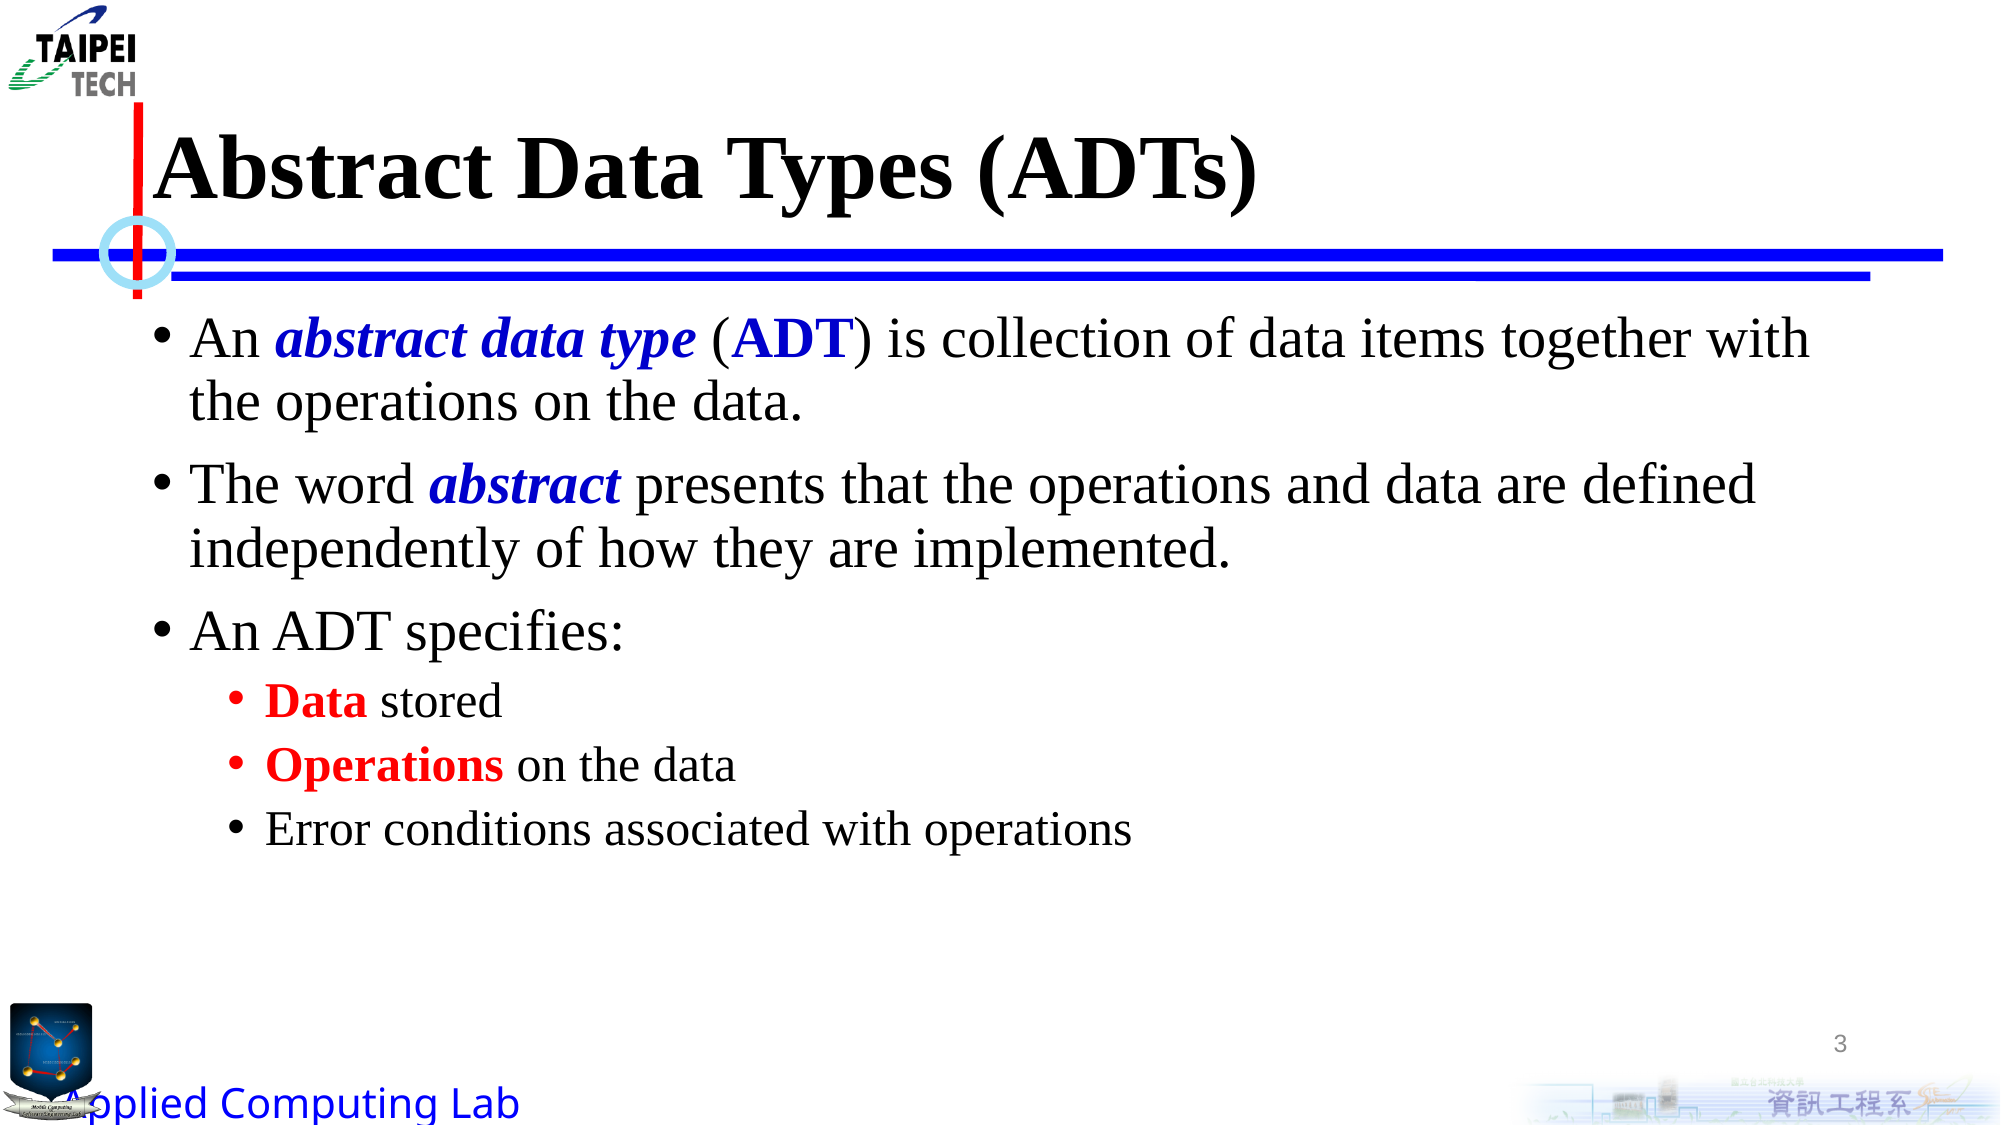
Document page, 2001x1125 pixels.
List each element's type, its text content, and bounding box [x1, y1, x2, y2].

picture [0, 999, 102, 1125]
slide_number 3 [1412, 1012, 1863, 1073]
list An abstract data type (ADT) is collection of data items together with the operations on the data. The word abstract presents that the operations and data are defined independently of how they are implemented. An ADT specifies: Data stored Operations on the data Error conditions associated with operations [137, 299, 1863, 1014]
picture [0, 0, 143, 102]
title Abstract Data Types (ADTs) [137, 59, 1863, 278]
